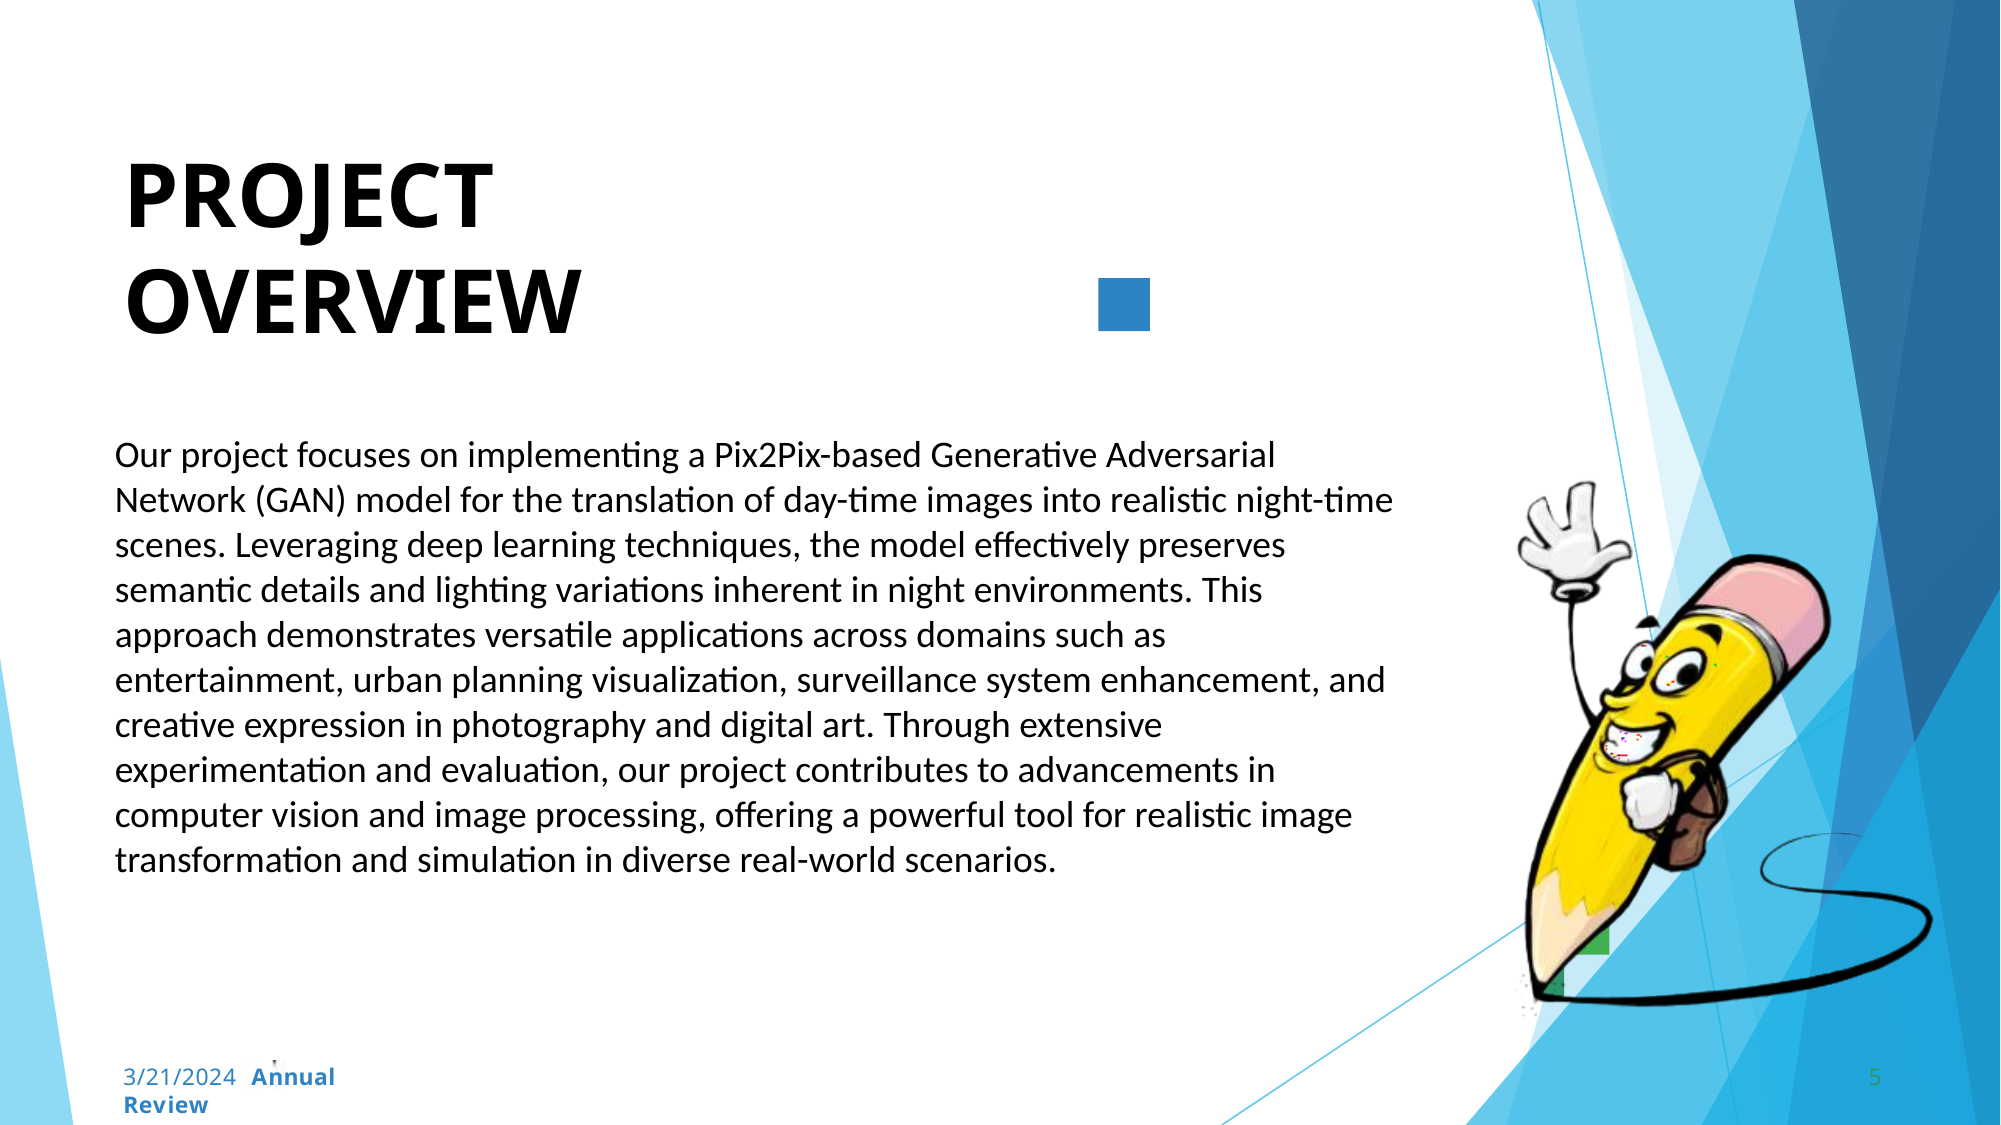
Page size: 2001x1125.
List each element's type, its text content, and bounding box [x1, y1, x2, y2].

title PROJECT OVERVIEW [121, 136, 985, 262]
text_box 3/21/2024 Annual Review [121, 1103, 417, 1118]
slide_number 5 [1862, 1068, 1888, 1125]
text_box Our project focuses on implementing a Pix2Pix-based Generative Adversarial Network (GAN) model for the translation of day-time images into realistic night-time scenes. Leveraging deep learning techniques, the model effectively preserves semantic details and lighting variations inherent in night environments. This approach demonstrates versatile applications across domains such as entertainment, urban planning visualization, surveillance system enhancement, and creative expression in photography and digital art. Through extensive experimentation and evaluation, our project contributes to advancements in computer vision and image processing, offering a powerful tool for realistic image transformation and simulation in diverse real-world scenarios. [99, 262, 1421, 887]
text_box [1420, 434, 2000, 1060]
picture [110, 1060, 463, 1094]
